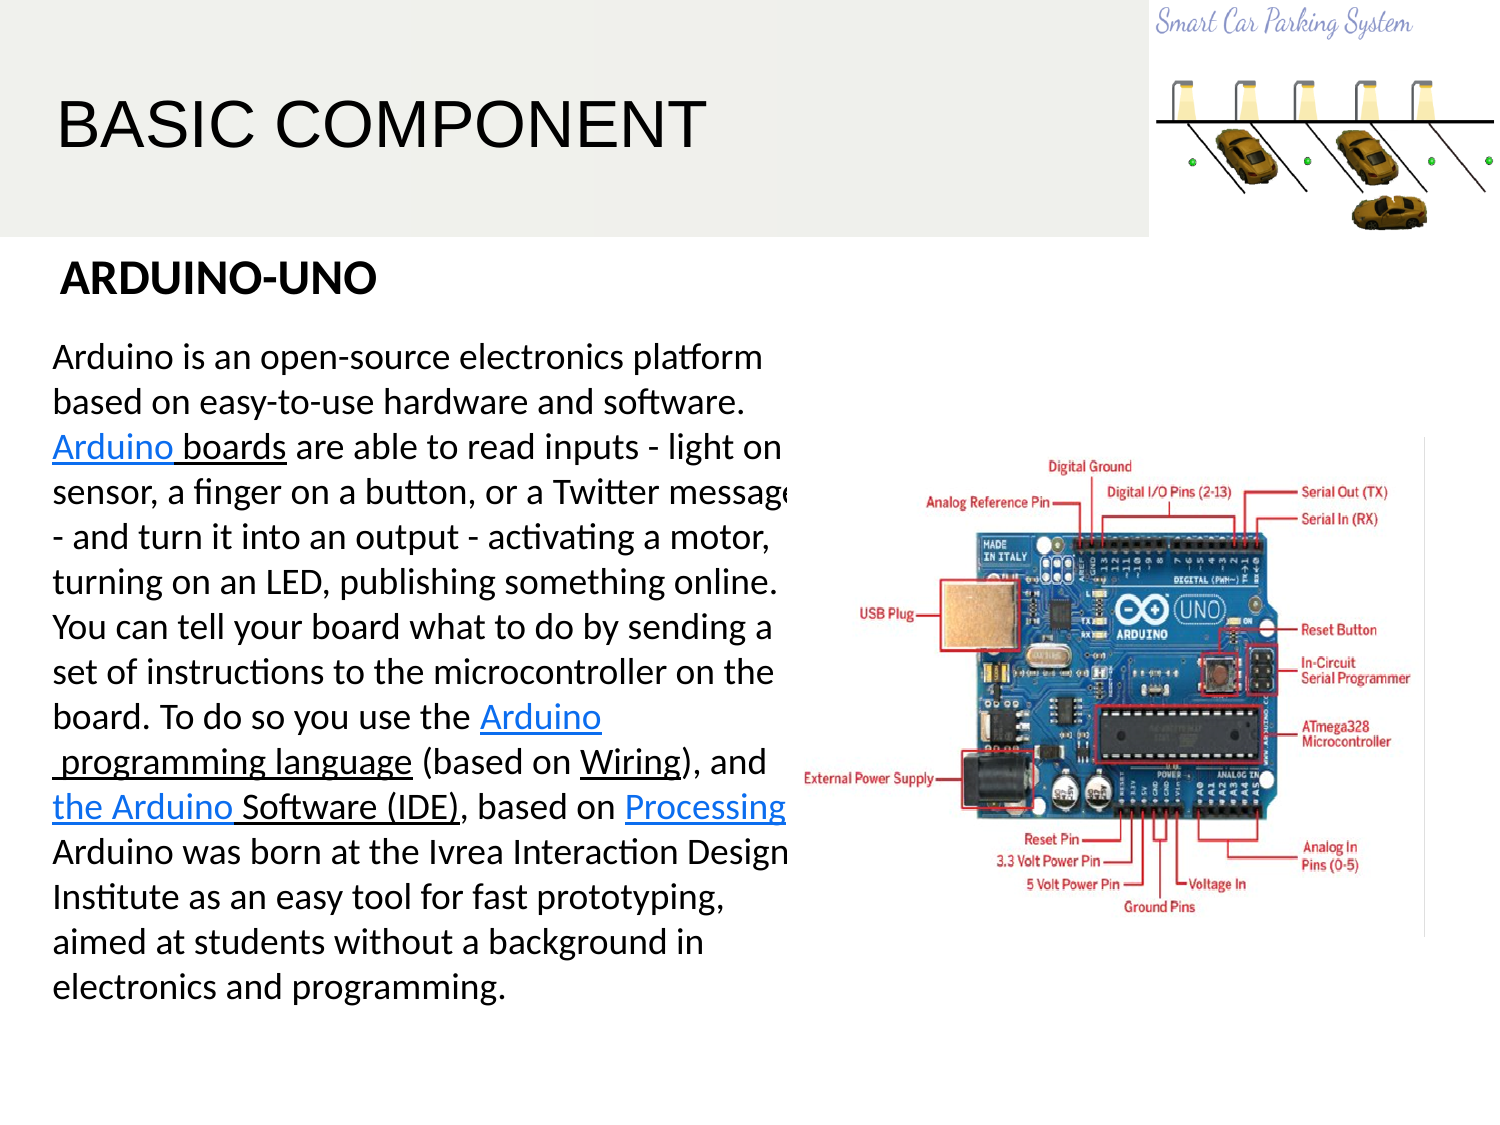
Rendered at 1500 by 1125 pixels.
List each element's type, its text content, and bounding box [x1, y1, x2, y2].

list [787, 437, 1426, 939]
picture [1149, 0, 1500, 238]
text_box ARDUINO-UNO [0, 237, 450, 313]
title BASIC COMPONENT [41, 45, 1144, 197]
text_box Arduino is an open-source electronics platform based on easy-to-use hardware and software. Arduino boards are able to read inputs - light on a sensor, a finger on a button, or a Twitter message - and turn it into an output - activating a motor, turning on an LED, publishing something online. You can tell your board what to do by sending a set of instructions to the microcontroller on the board. To do so you use the Arduino programming language (based on Wiring), and the Arduino Software (IDE), based on Processing. Arduino was born at the Ivrea Interaction Design Institute as an easy tool for fast prototyping, aimed at students without a background in electronics and programming. [37, 324, 825, 1015]
